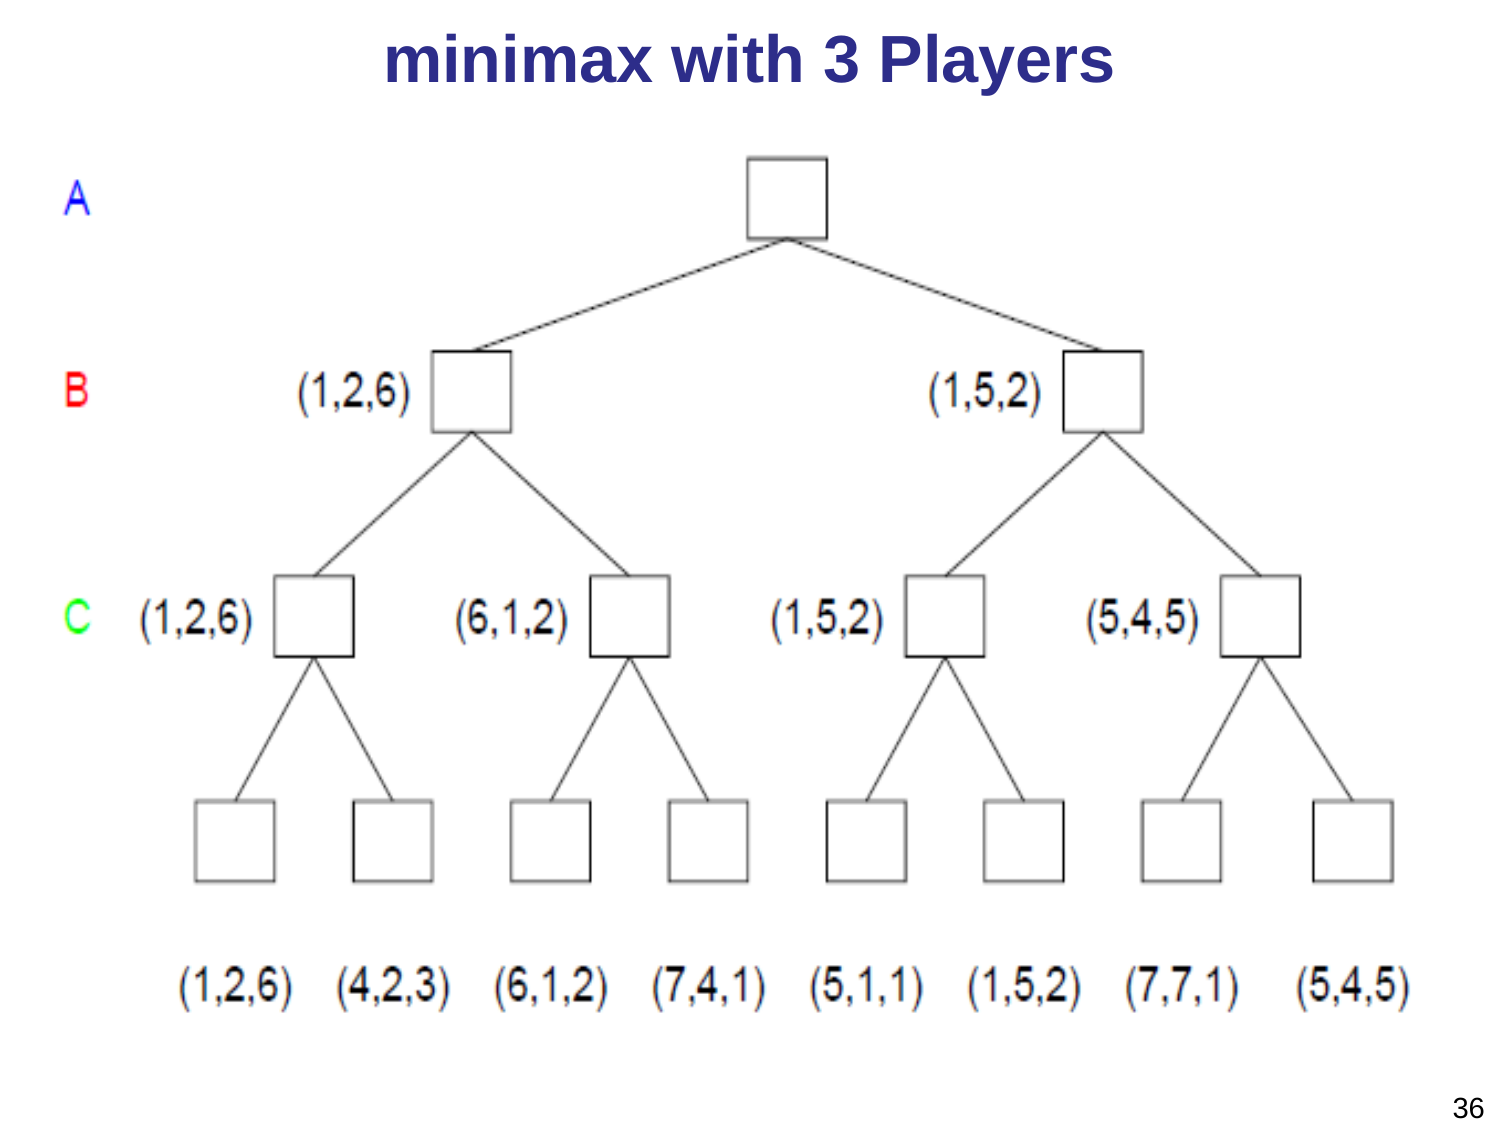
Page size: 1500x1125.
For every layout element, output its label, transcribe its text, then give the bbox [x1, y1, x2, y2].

title minimax with 3 Players [24, 0, 1476, 113]
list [37, 124, 1451, 1076]
slide_number 36 [1424, 1046, 1500, 1125]
